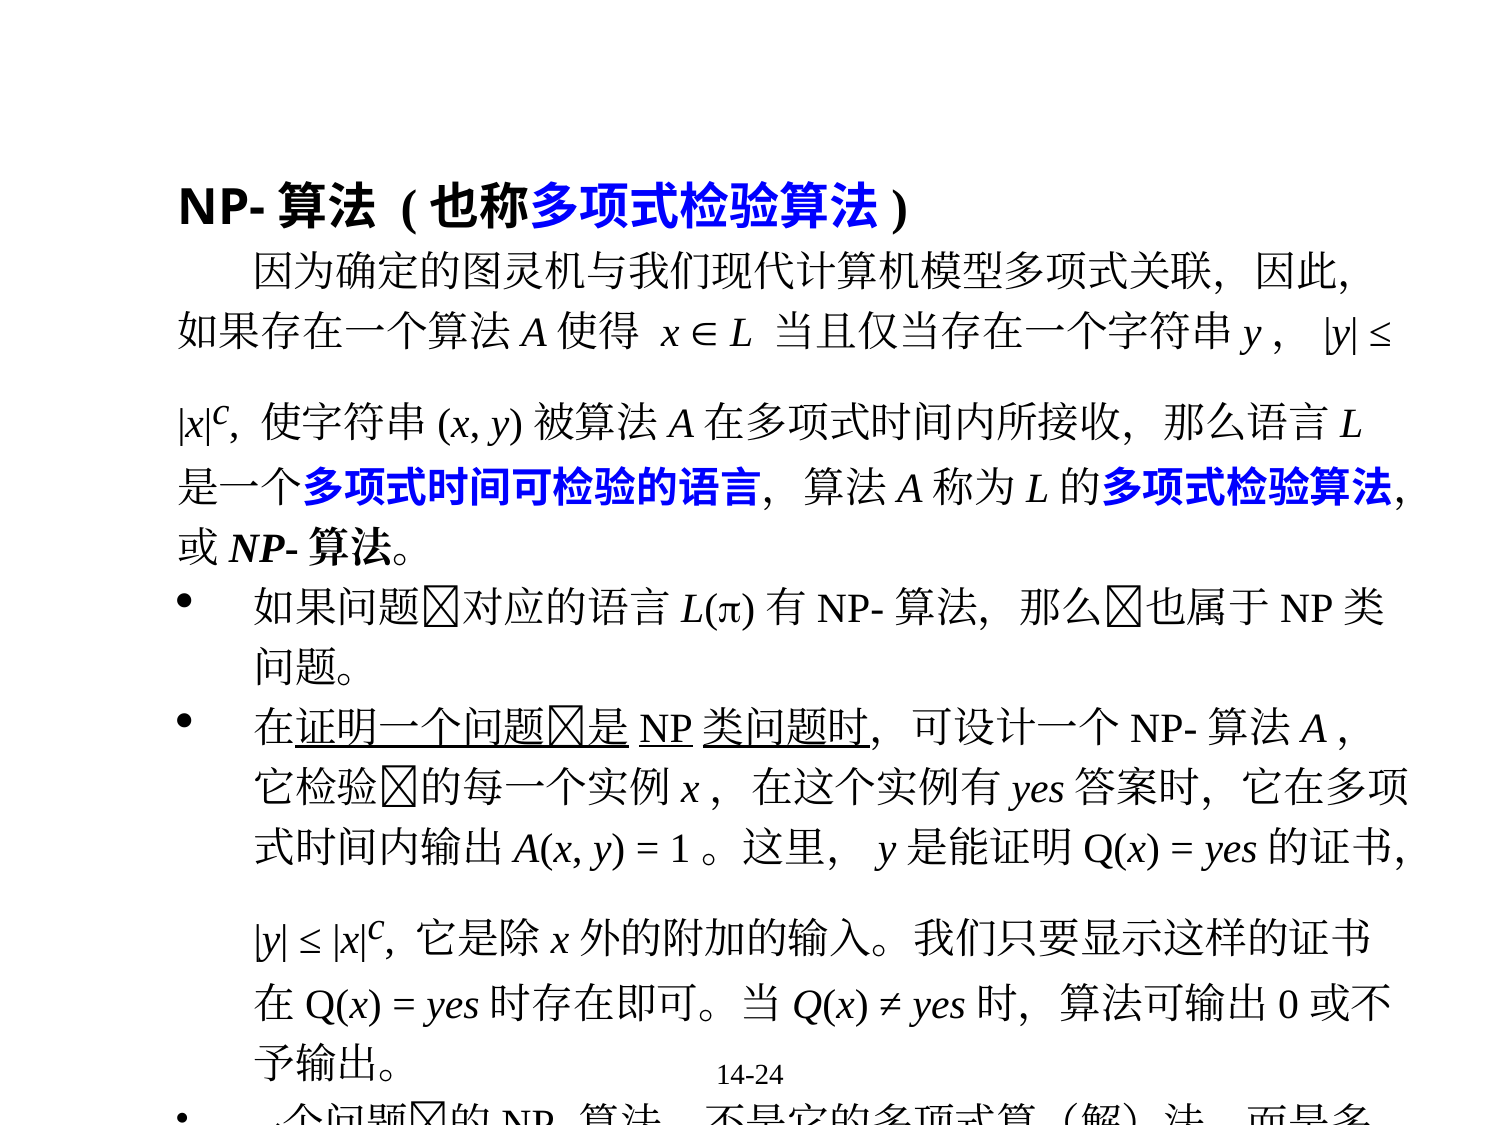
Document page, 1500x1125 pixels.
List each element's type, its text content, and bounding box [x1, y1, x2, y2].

text_box NP-算法 (也称多项式检验算法) 因为确定的图灵机与我们现代计算机模型多项式关联，因此，如果存在一个算法A使得 x  L 当且仅当存在一个字符串y，|y| ≤ |x|c, 使字符串(x, y)被算法A在多项式时间内所接收，那么语言L是一个多项式时间可检验的语言，算法A称为L的多项式检验算法，或NP-算法。 如果问题对应的语言L()有NP-算法，那么也属于NP类问题。 在证明一个问题是NP类问题时，可设计一个NP-算法A，它检验的每一个实例x，在这个实例有yes答案时，它在多项式时间内输出A(x, y) = 1。这里，y是能证明Q(x) = yes的证书，|y| ≤ |x|c, 它是除x外的附加的输入。我们只要显示这样的证书在Q(x) = yes时存在即可。当Q(x) ≠ yes时，算法可输出0或不予输出。 一个问题的NP-算法，不是它的多项式算（解）法，而是多项式检验算法. 下面我们看一个例子。 [162, 137, 1425, 1125]
